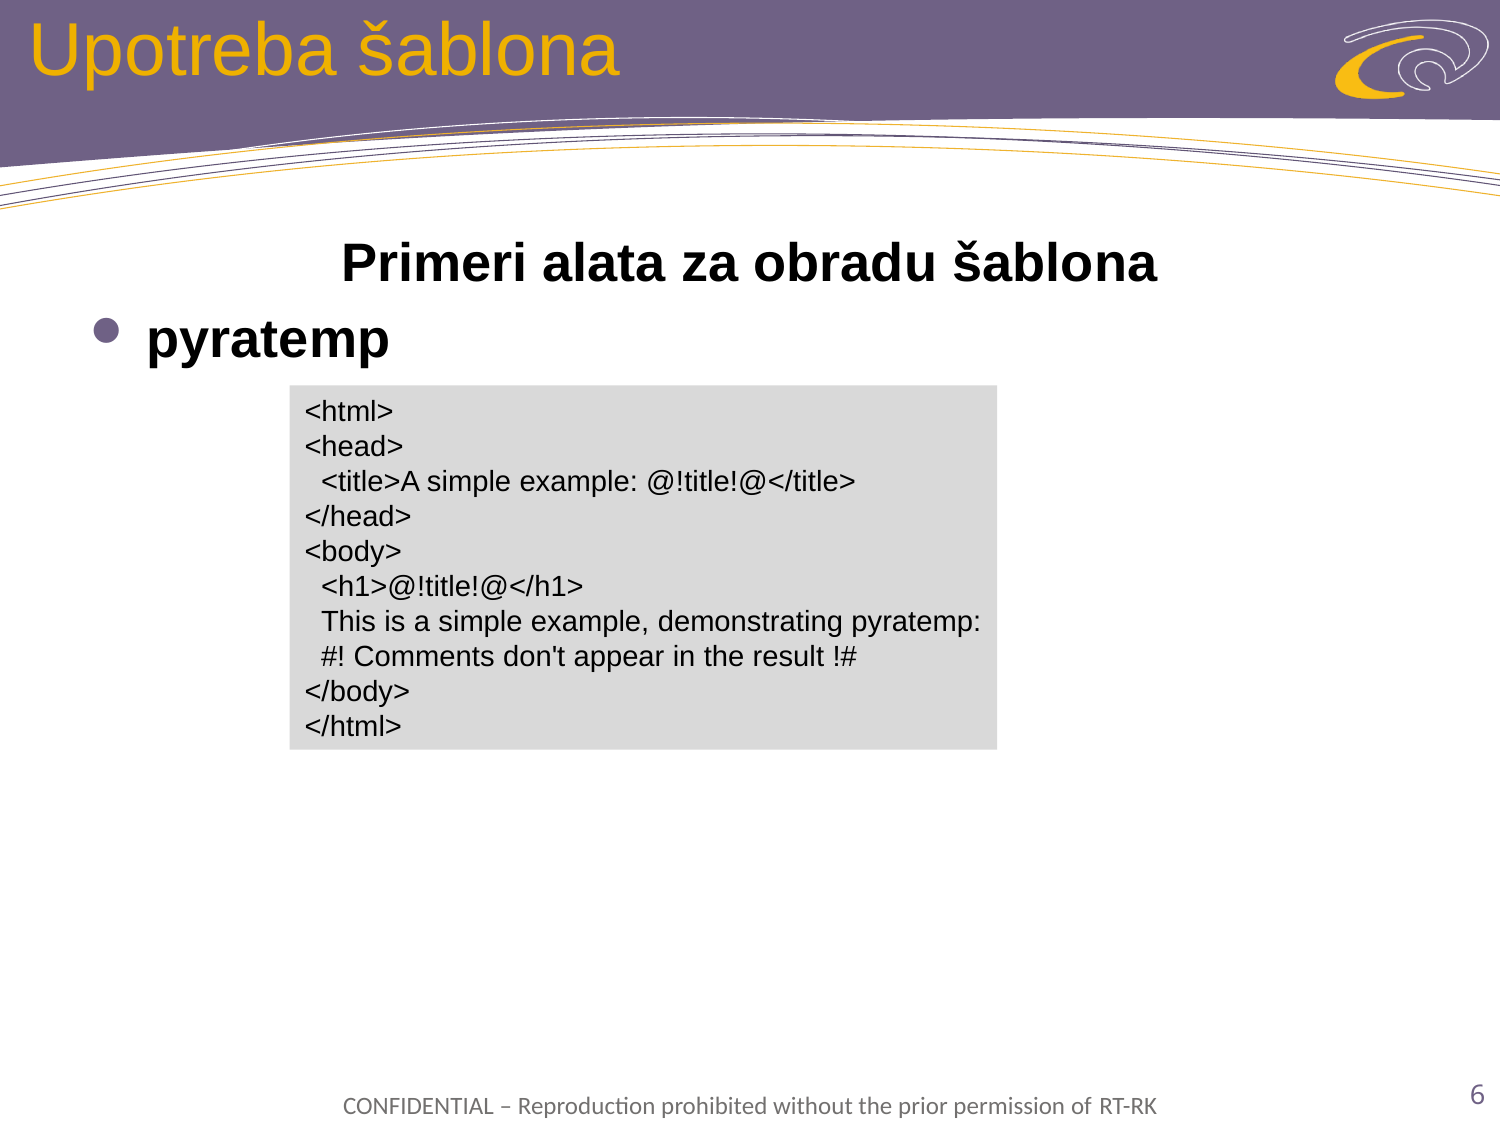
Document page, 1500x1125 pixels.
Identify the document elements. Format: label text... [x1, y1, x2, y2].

list Primeri alata za obradu šablona pyratemp [74, 219, 1426, 374]
text_box <html> <head> <title>A simple example: @!title!@</title> </head> <body> <h1>@!title!@</h1> This is a simple example, demonstrating pyratemp: #! Comments don't appear in the result !# </body> </html> [289, 385, 998, 750]
picture [1322, 0, 1500, 102]
title Upotreba šablona [13, 0, 1313, 119]
